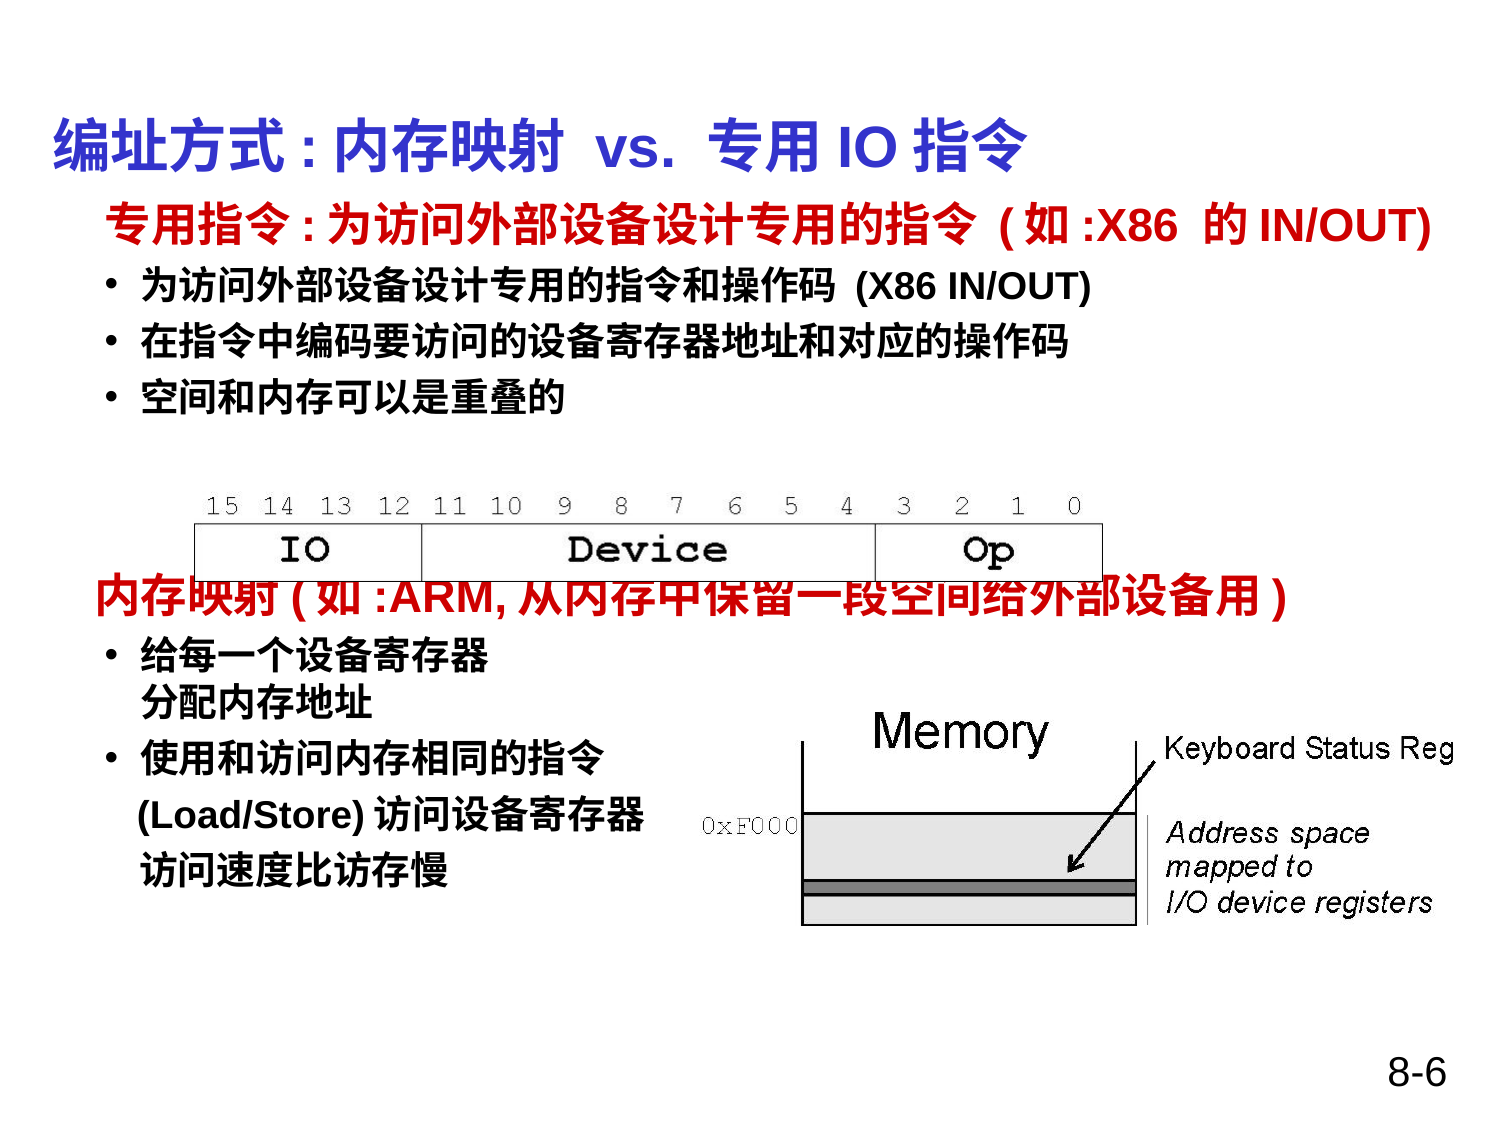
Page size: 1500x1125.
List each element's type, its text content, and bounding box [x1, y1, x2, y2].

text_box 8-<number> [1074, 1059, 1463, 1100]
picture [194, 491, 1103, 582]
list 专用指令:为访问外部设备设计专用的指令 (如:X86 的IN/OUT) 为访问外部设备设计专用的指令和操作码 (X86 IN/OUT) 在指令中编码要访问的设备寄存器地址和对应的操作码 空间和内存可以是重叠的 内存映射(如:ARM,从内存中保留一段空间给外部设备用) 给每一个设备寄存器 分配内存地址 使用和访问内存相同的指令 (Load/Store)访问设备寄存器 访问速度比访存慢 [37, 187, 1463, 1059]
title 编址方式:内存映射 vs. 专用IO指令 [37, 99, 1463, 187]
picture [699, 712, 1453, 926]
